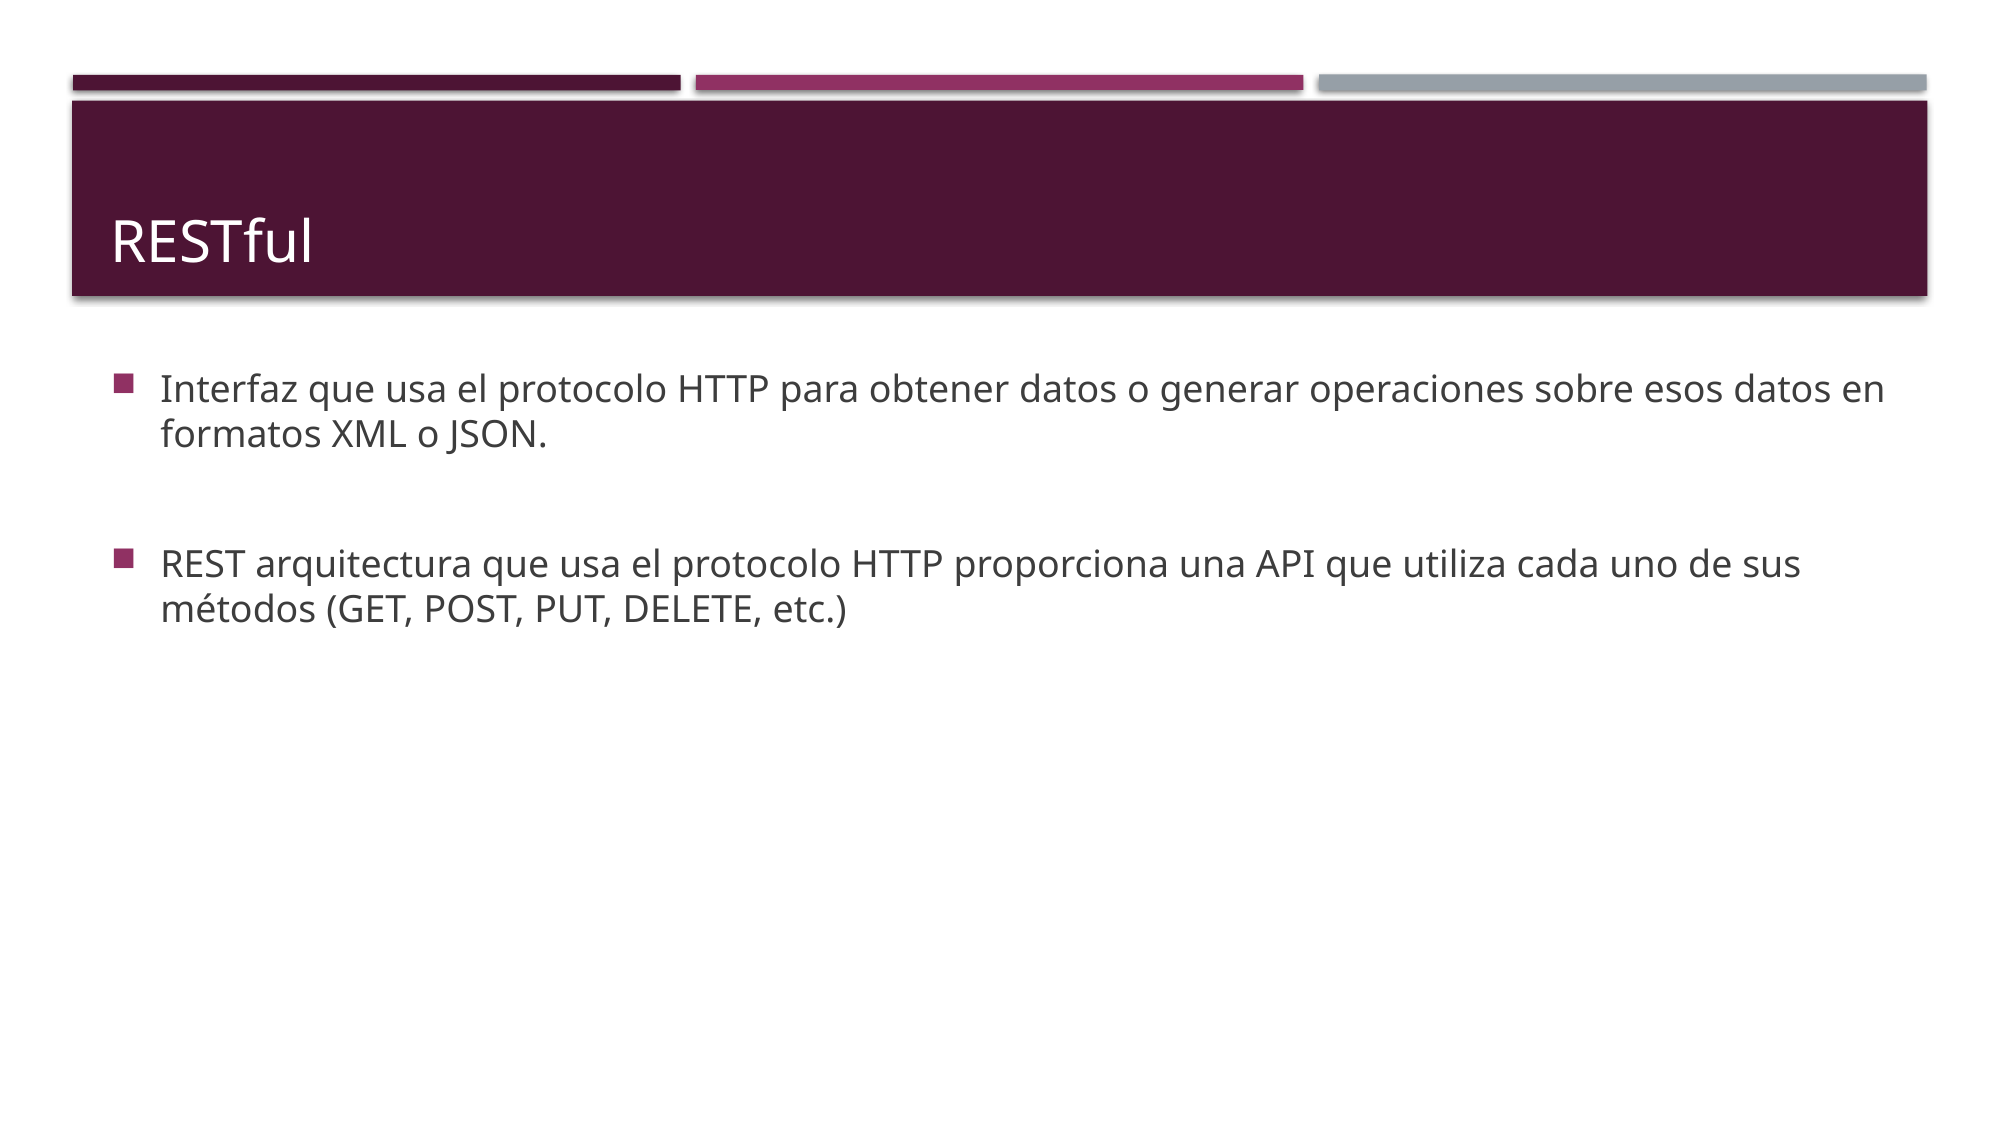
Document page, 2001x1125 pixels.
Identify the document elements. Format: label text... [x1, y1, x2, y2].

title RESTful [95, 115, 1905, 282]
list Interfaz que usa el protocolo HTTP para obtener datos o generar operaciones sobre esos datos en formatos XML o JSON. REST arquitectura que usa el protocolo HTTP proporciona una API que utiliza cada uno de sus métodos (GET, POST, PUT, DELETE, etc.) [95, 357, 1905, 962]
